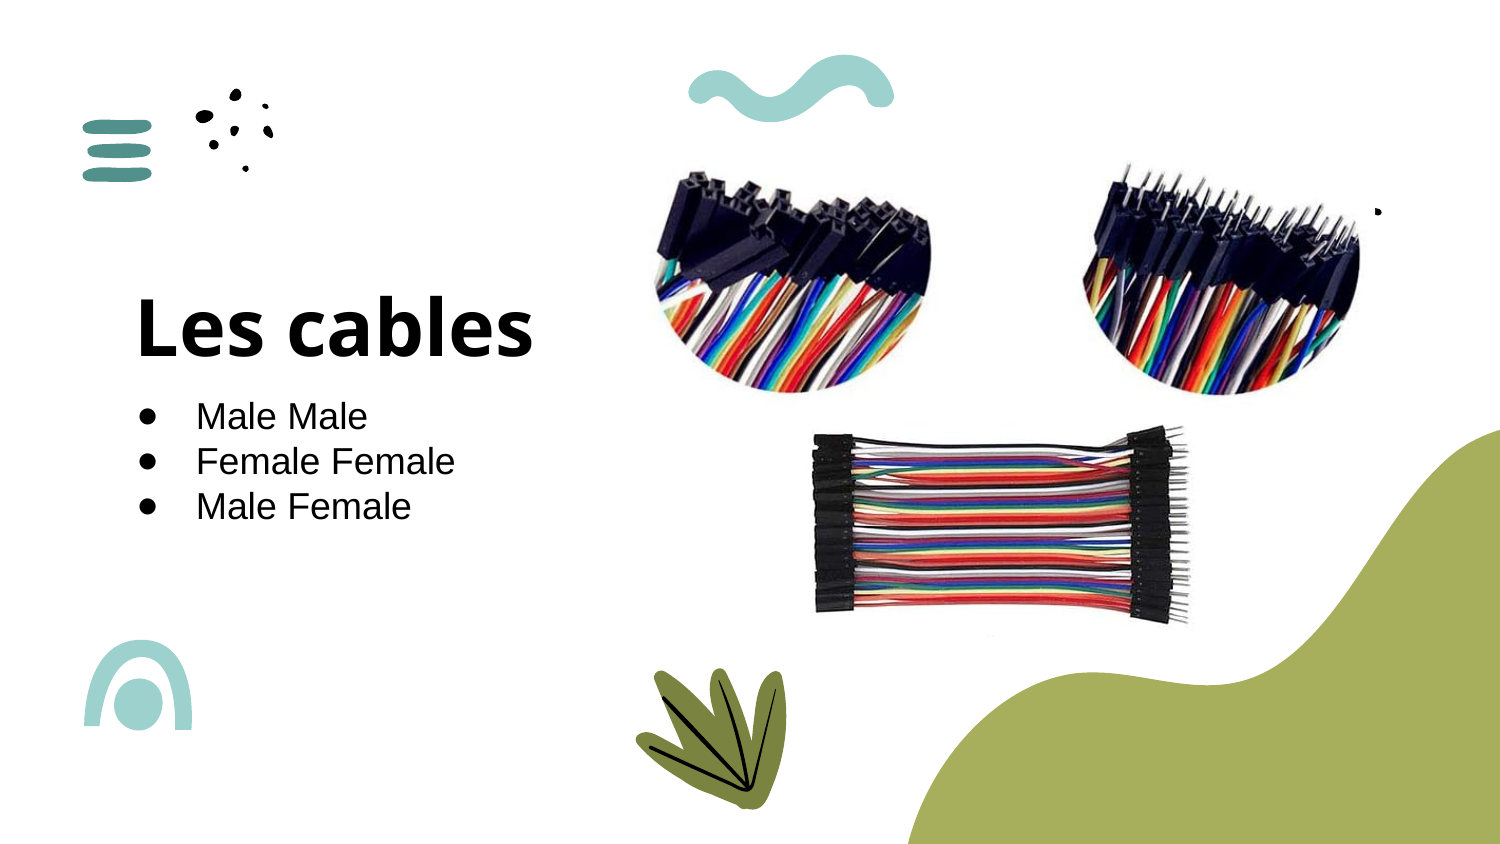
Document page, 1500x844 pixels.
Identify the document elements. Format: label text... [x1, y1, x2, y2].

title Les cables [119, 262, 644, 376]
subtitle Male Male Female Female Male Female [105, 376, 690, 745]
picture [650, 160, 1376, 637]
